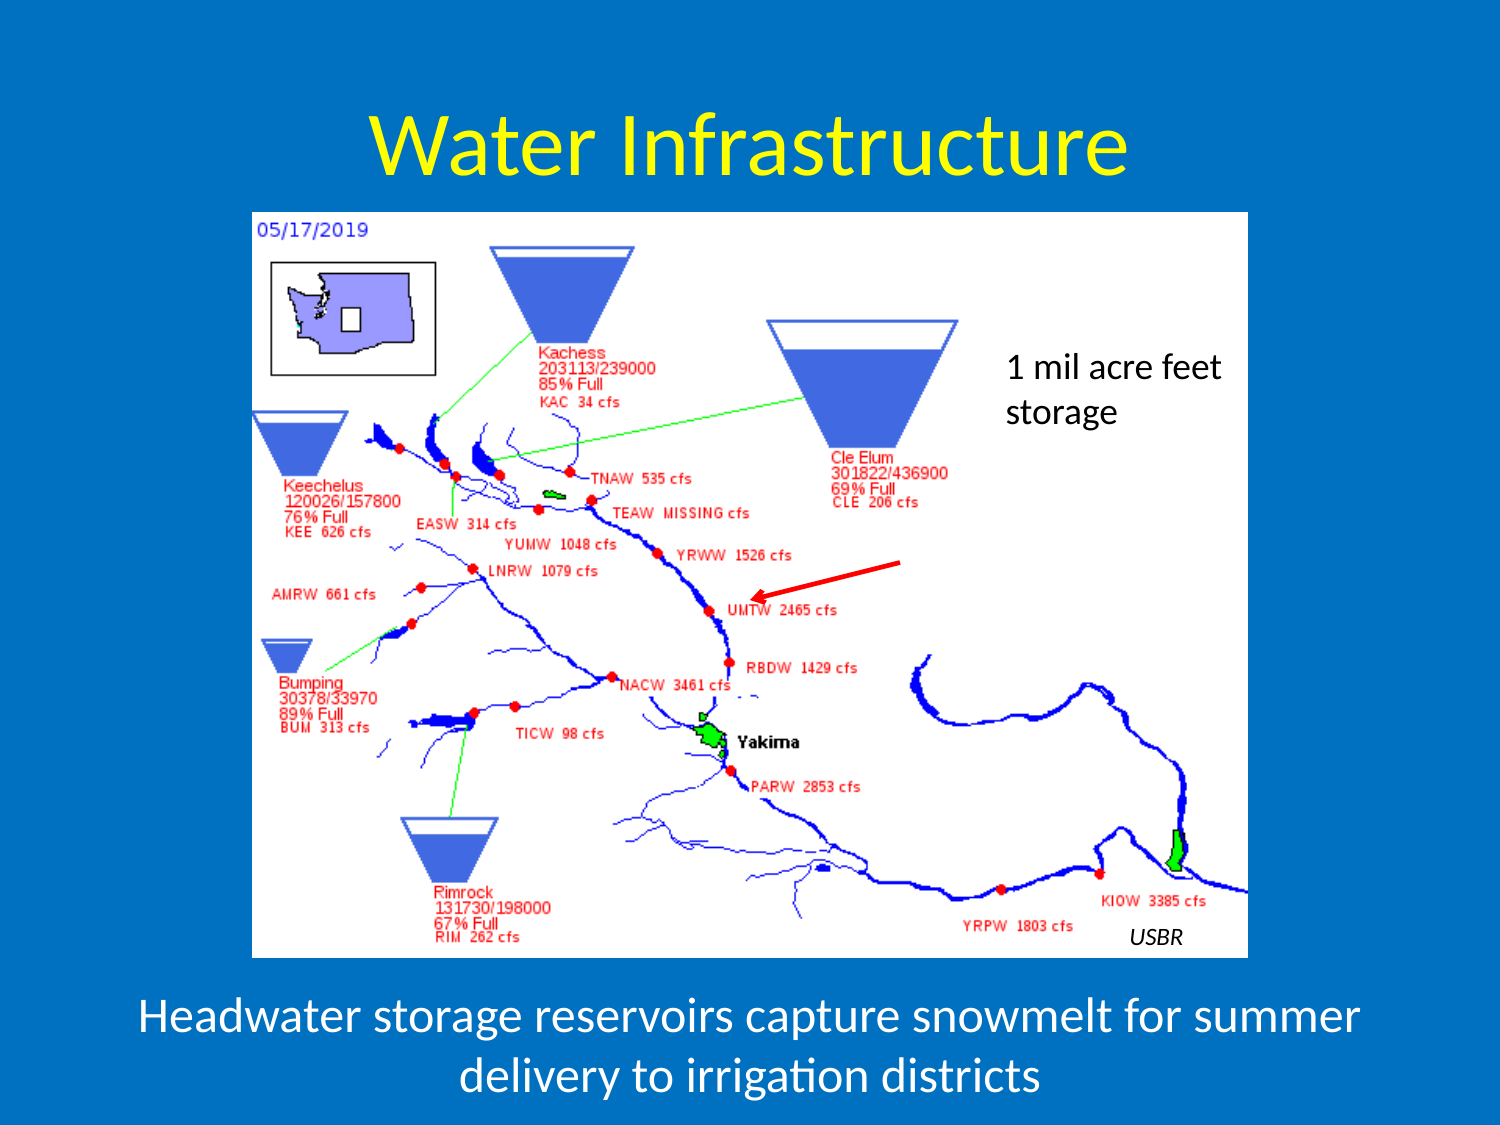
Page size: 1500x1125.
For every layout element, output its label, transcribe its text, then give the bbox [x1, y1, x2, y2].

picture [252, 212, 1248, 959]
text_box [749, 562, 901, 601]
text_box Headwater storage reservoirs capture snowmelt for summer delivery to irrigation districts [104, 974, 1396, 1110]
title Water Infrastructure [75, 45, 1425, 233]
